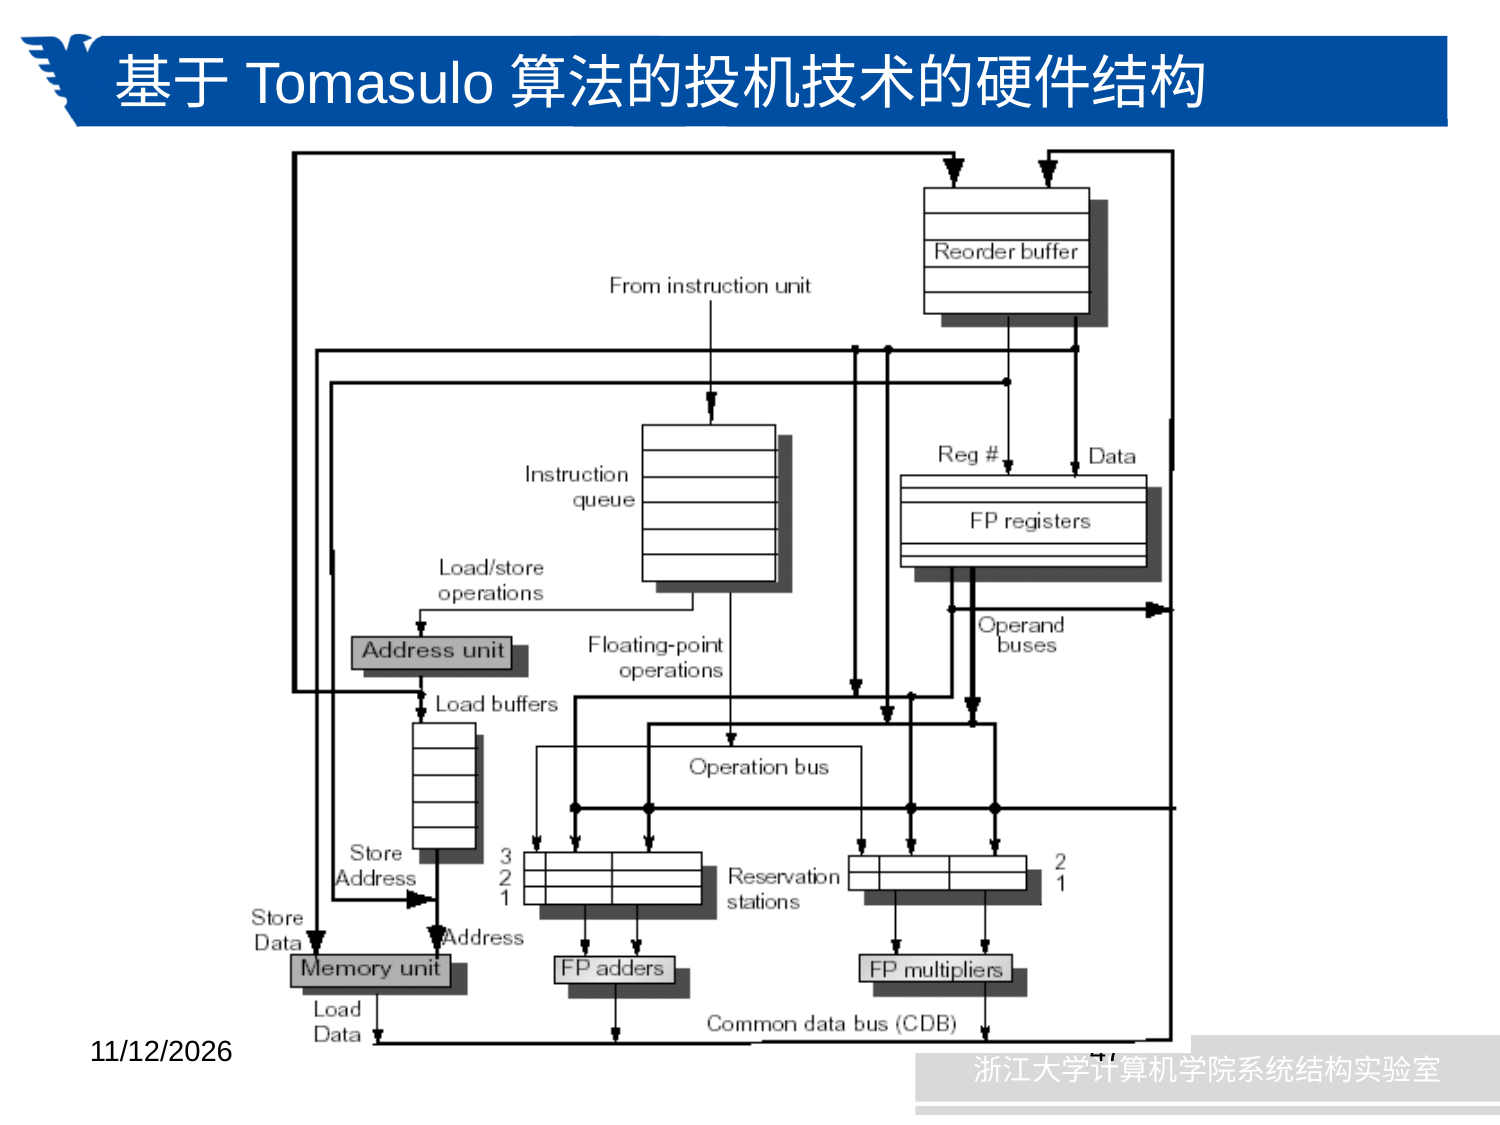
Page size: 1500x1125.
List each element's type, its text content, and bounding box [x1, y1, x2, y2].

title 基于Tomasulo算法的投机技术的硬件结构 [99, 37, 1347, 188]
picture [5, 19, 148, 127]
slide_number 47 [1074, 1025, 1425, 1100]
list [241, 148, 1192, 1054]
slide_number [75, 1025, 425, 1100]
